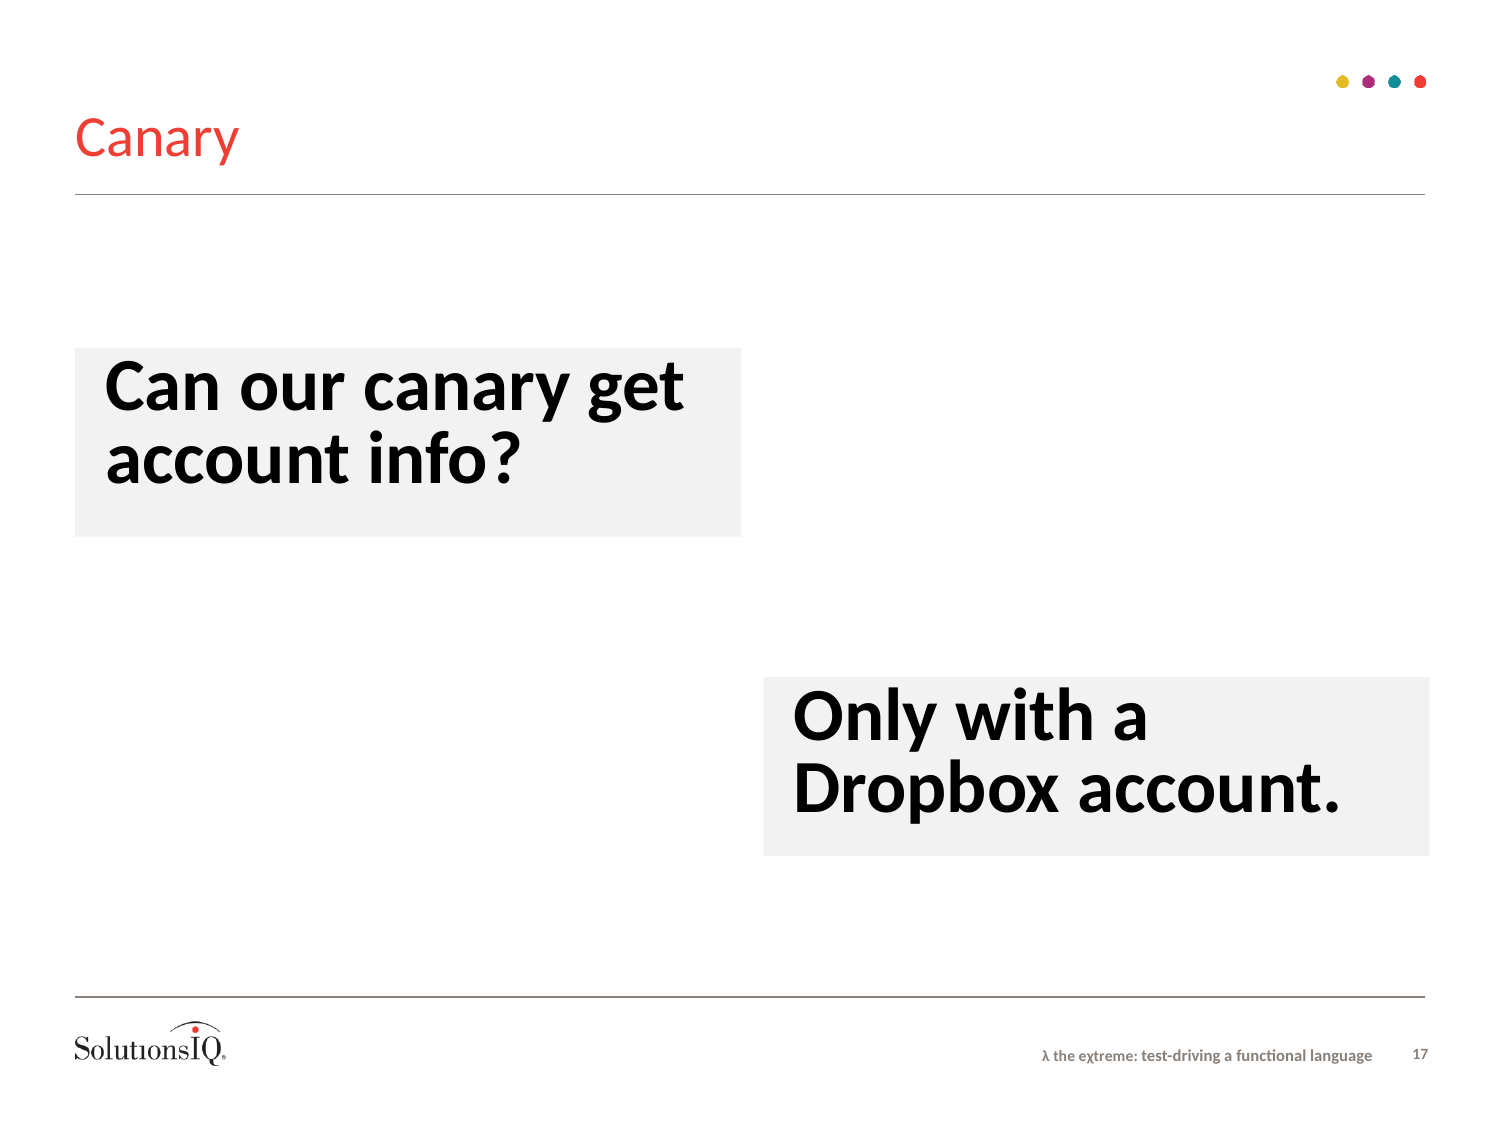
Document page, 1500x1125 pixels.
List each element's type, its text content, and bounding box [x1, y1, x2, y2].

slide_number 17 [1381, 1044, 1429, 1072]
footer λ the eχtreme: test-driving a functional language [898, 1044, 1374, 1072]
title Canary [75, 36, 1321, 169]
list Can our canary get account info? [75, 347, 742, 537]
list Only with a Dropbox account. [763, 677, 1430, 857]
picture [75, 1021, 227, 1066]
picture [1336, 75, 1426, 88]
